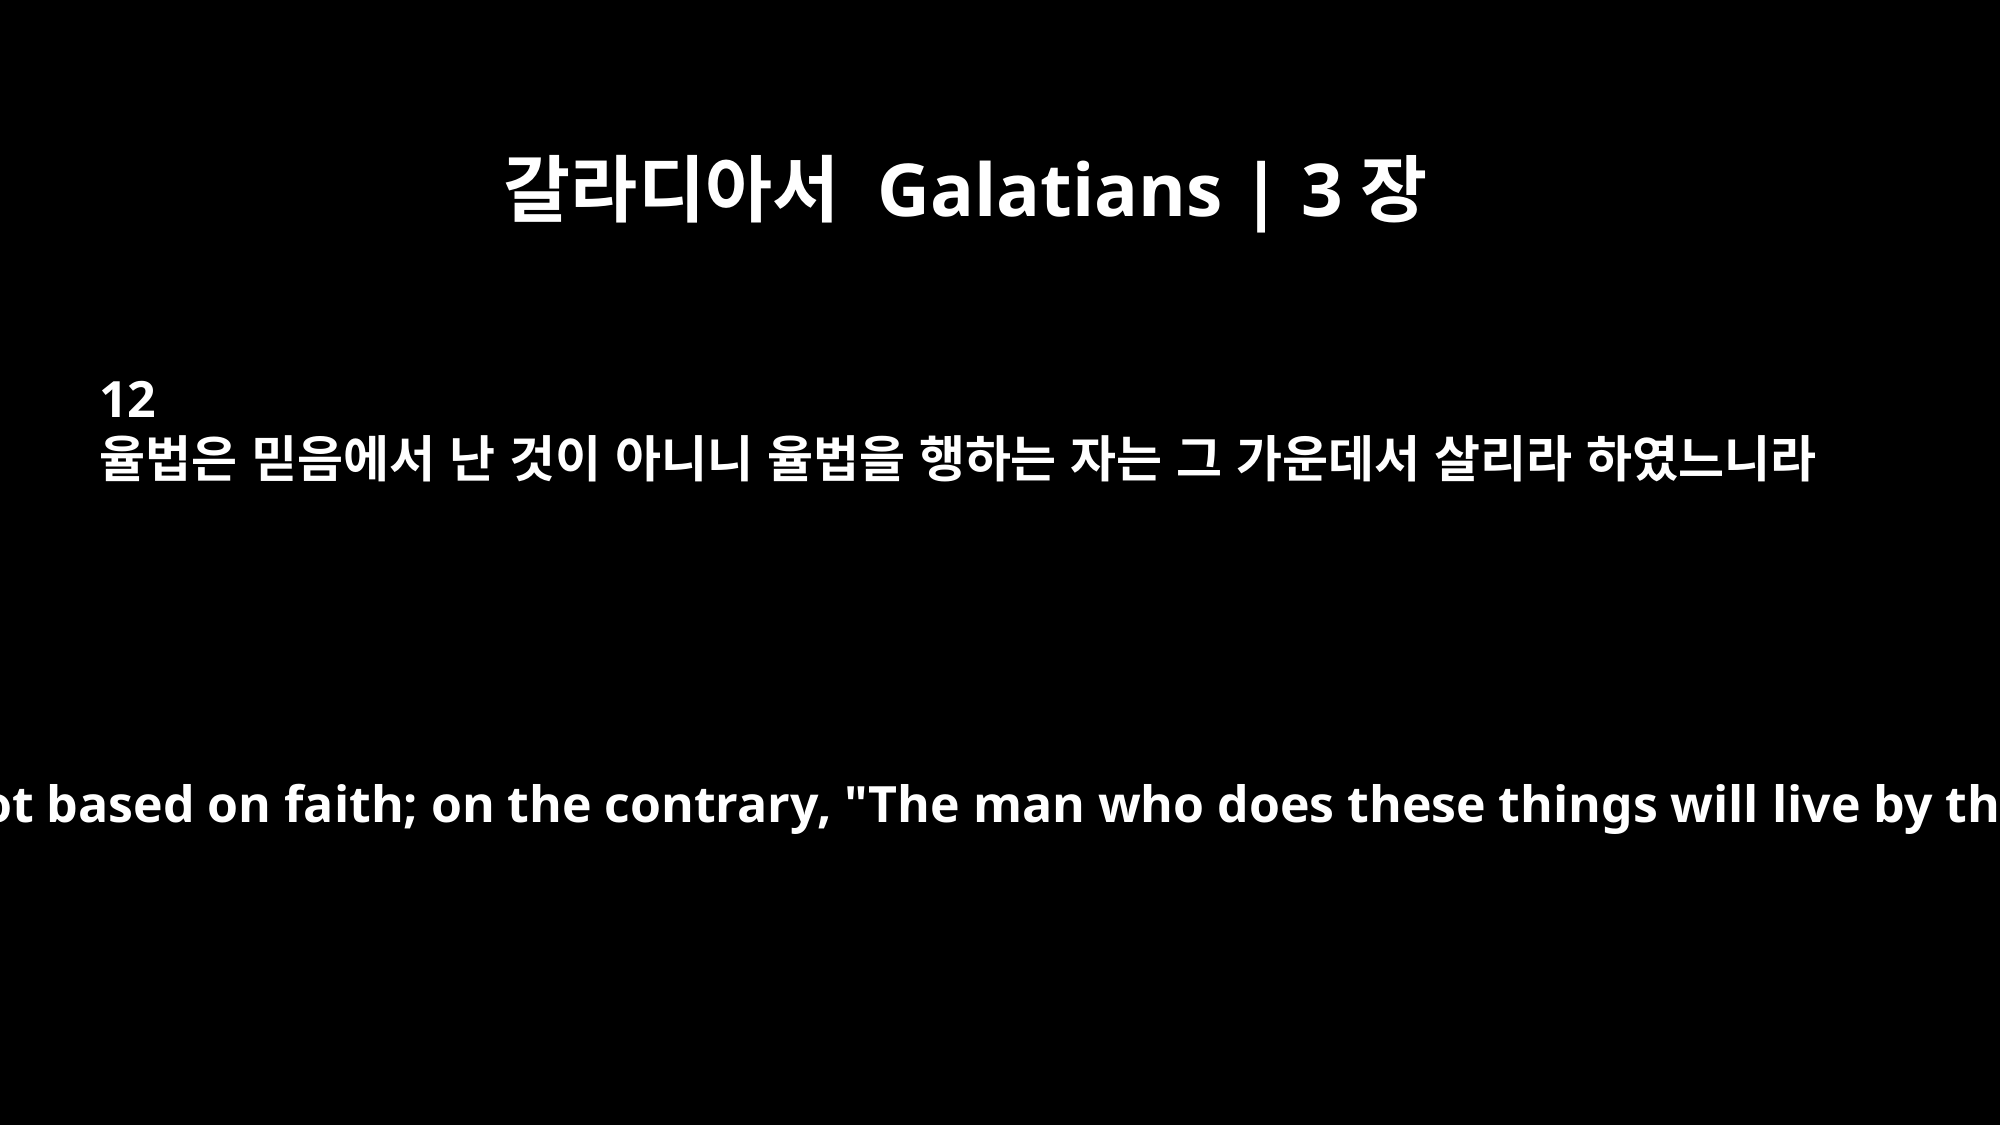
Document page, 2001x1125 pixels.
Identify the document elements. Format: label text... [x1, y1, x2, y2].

text_box 12 율법은 믿음에서 난 것이 아니니 율법을 행하는 자는 그 가운데서 살리라 하였느니라 [84, 359, 1833, 495]
text_box 갈라디아서 Galatians | 3장 [488, 136, 1443, 239]
text_box The law is not based on faith; on the contrary, "The man who does these things will live by them." [0, 764, 2000, 840]
